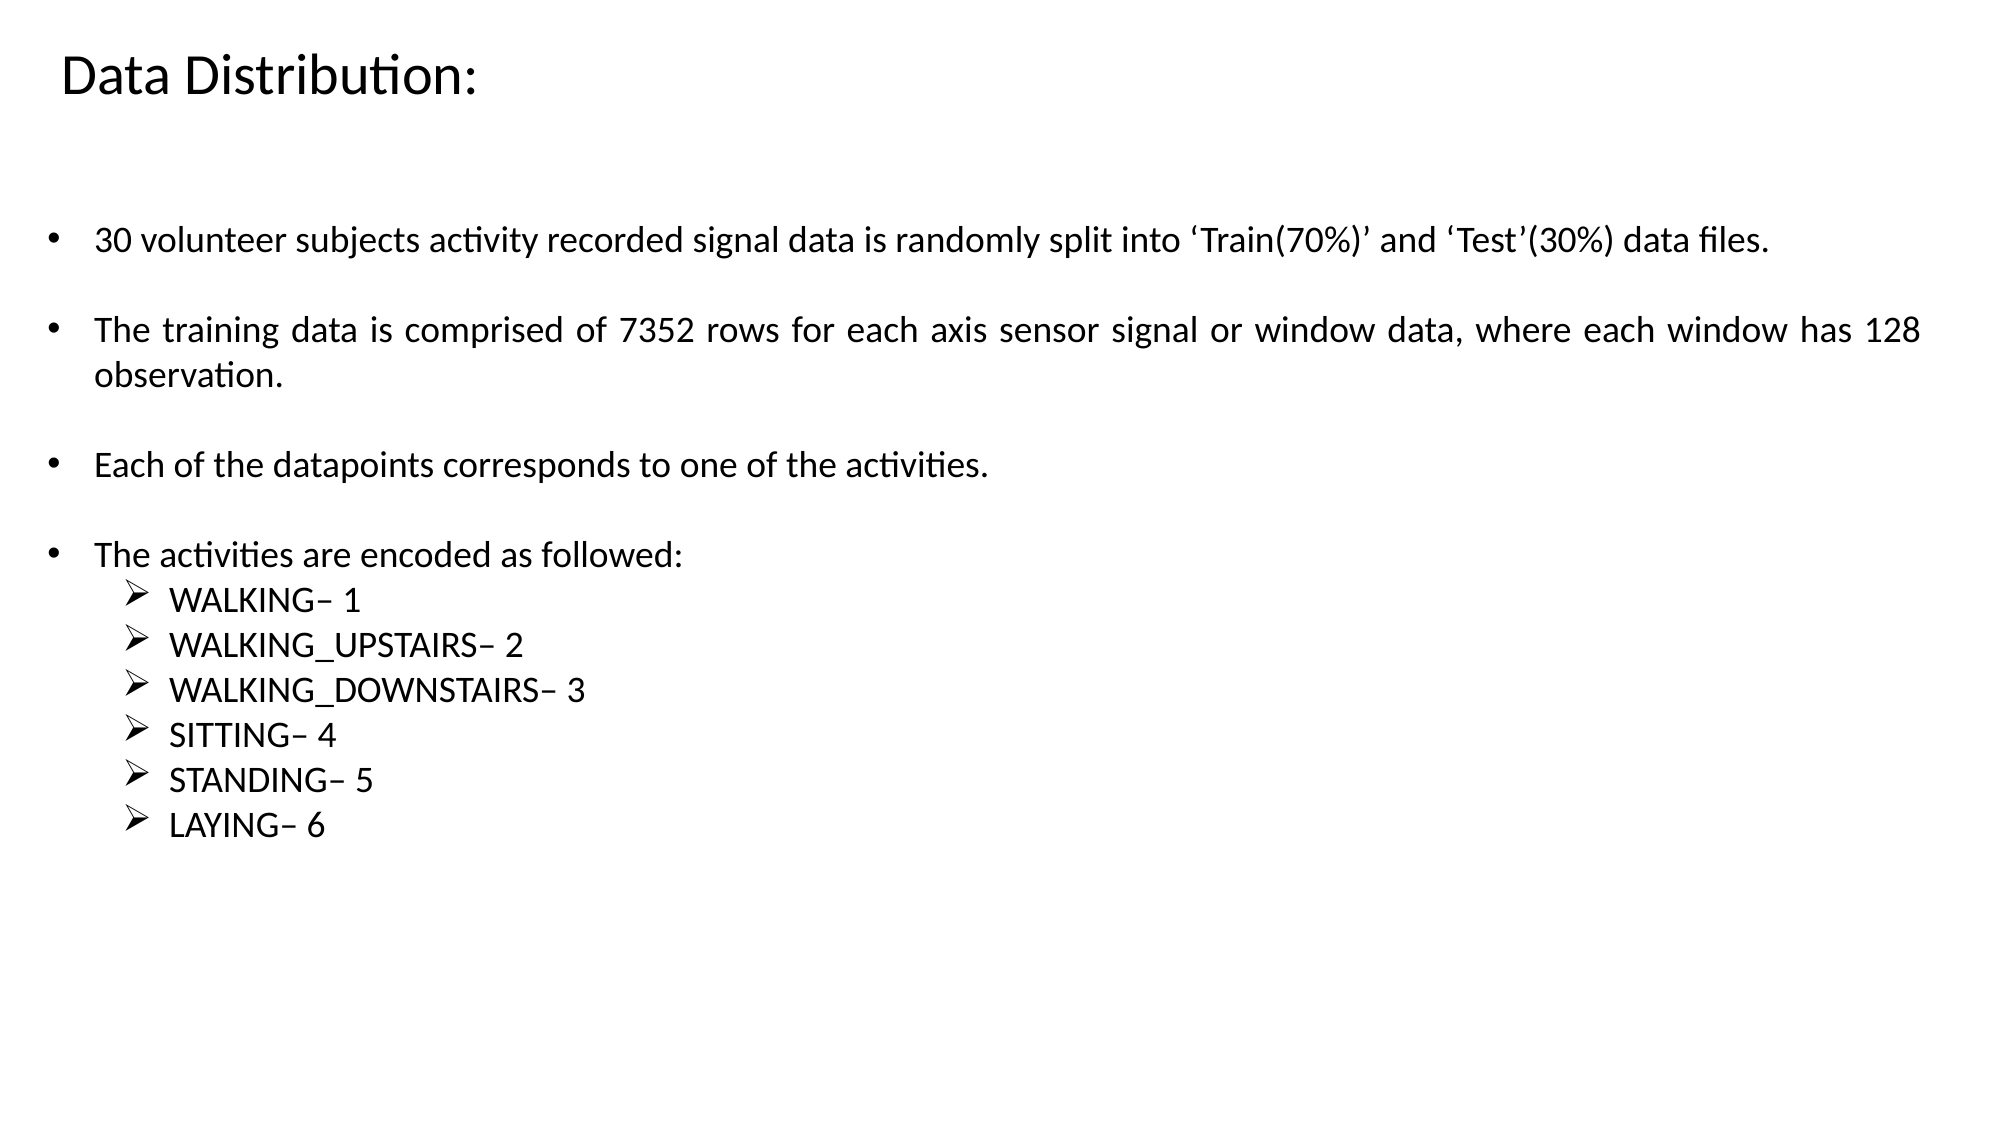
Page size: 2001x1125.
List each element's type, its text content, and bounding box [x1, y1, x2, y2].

text_box Data Distribution: [46, 29, 1924, 114]
text_box 30 volunteer subjects activity recorded signal data is randomly split into ‘Train(70%)’ and ‘Test’(30%) data files. The training data is comprised of 7352 rows for each axis sensor signal or window data, where each window has 128 observation. Each of the datapoints corresponds to one of the activities. The activities are encoded as followed: WALKING– 1 WALKING_UPSTAIRS– 2 WALKING_DOWNSTAIRS– 3 SITTING– 4 STANDING– 5 LAYING– 6 [32, 207, 1938, 1033]
